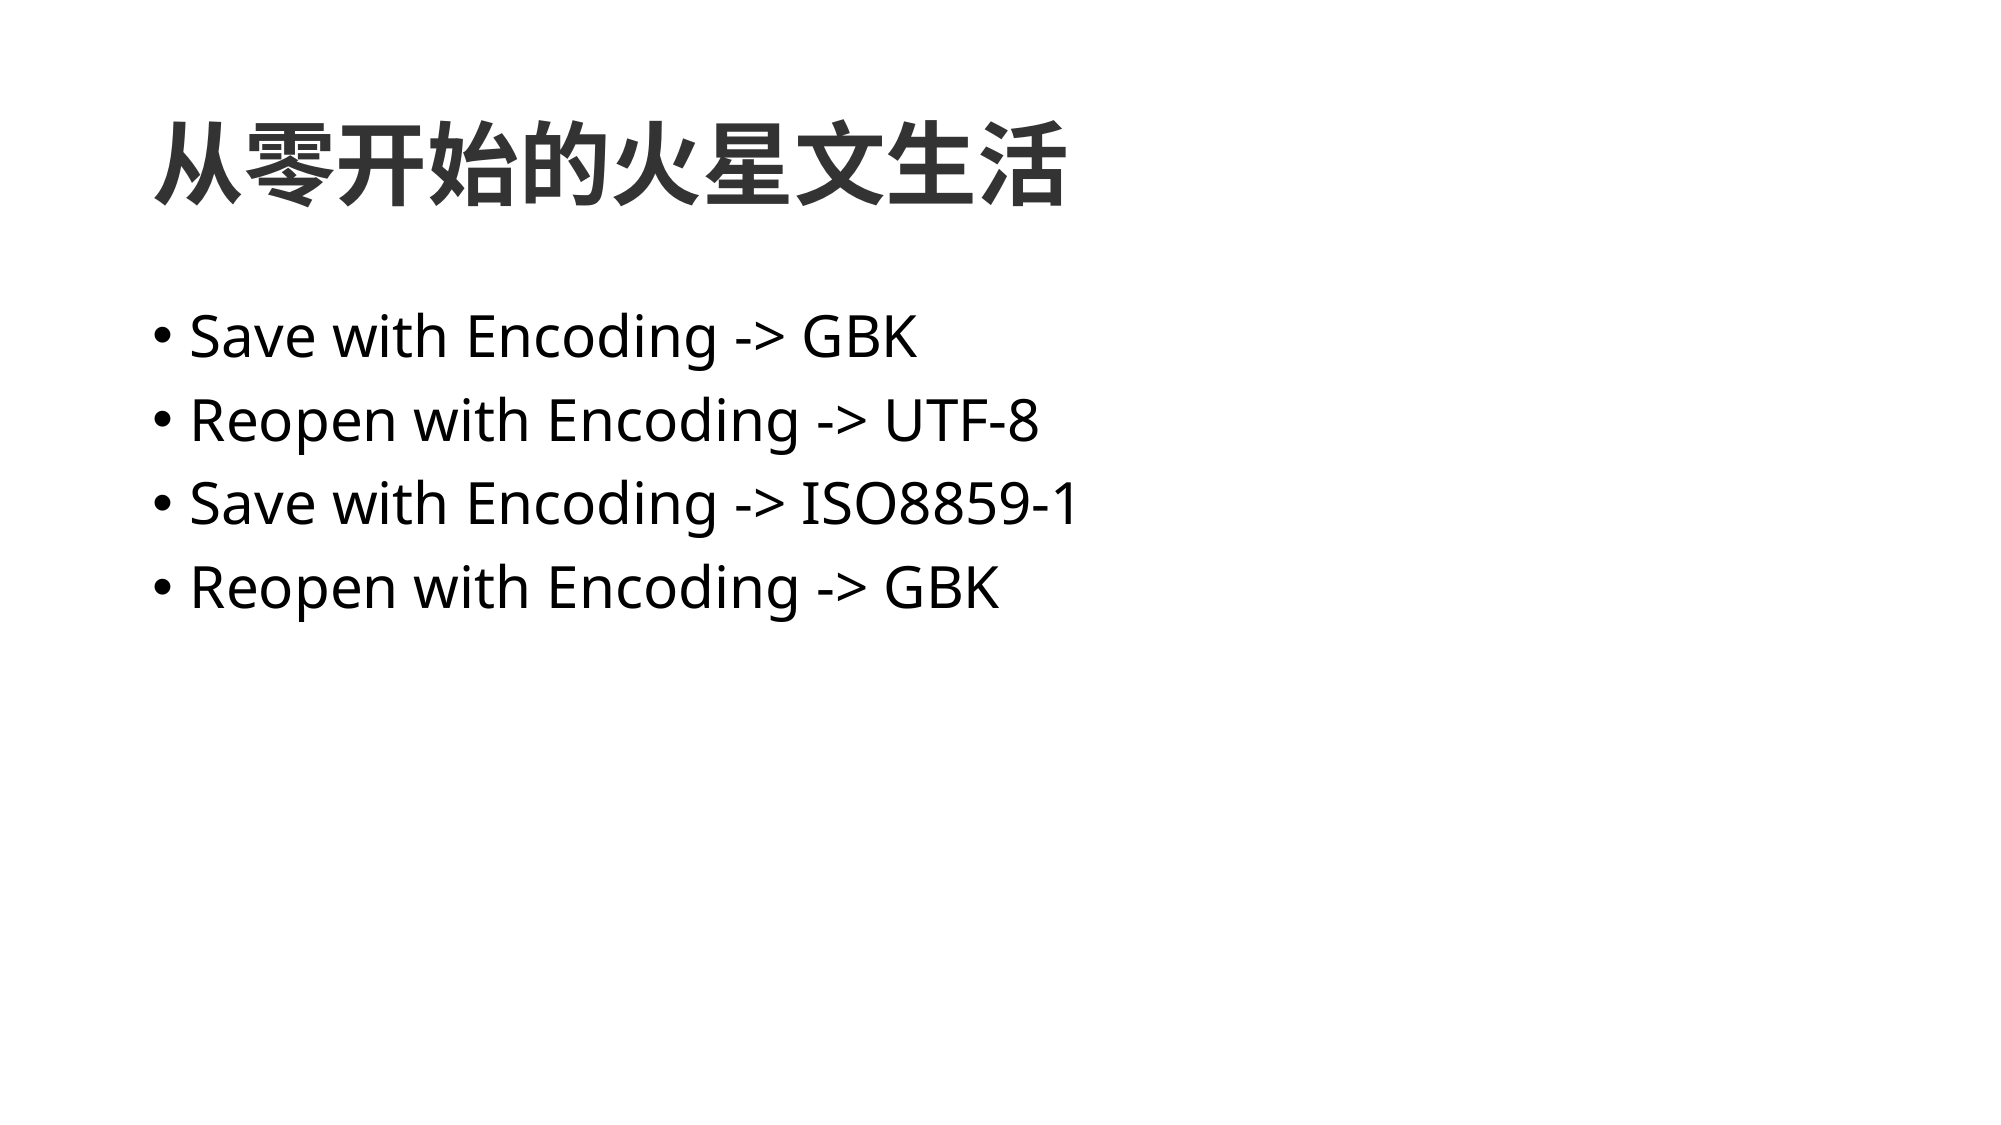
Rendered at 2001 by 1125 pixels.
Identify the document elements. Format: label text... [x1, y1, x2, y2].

list Save with Encoding -> GBK Reopen with Encoding -> UTF-8 Save with Encoding -> ISO8859-1 Reopen with Encoding -> GBK [137, 299, 1863, 1014]
title 从零开始的火星文生活 [137, 59, 1863, 278]
